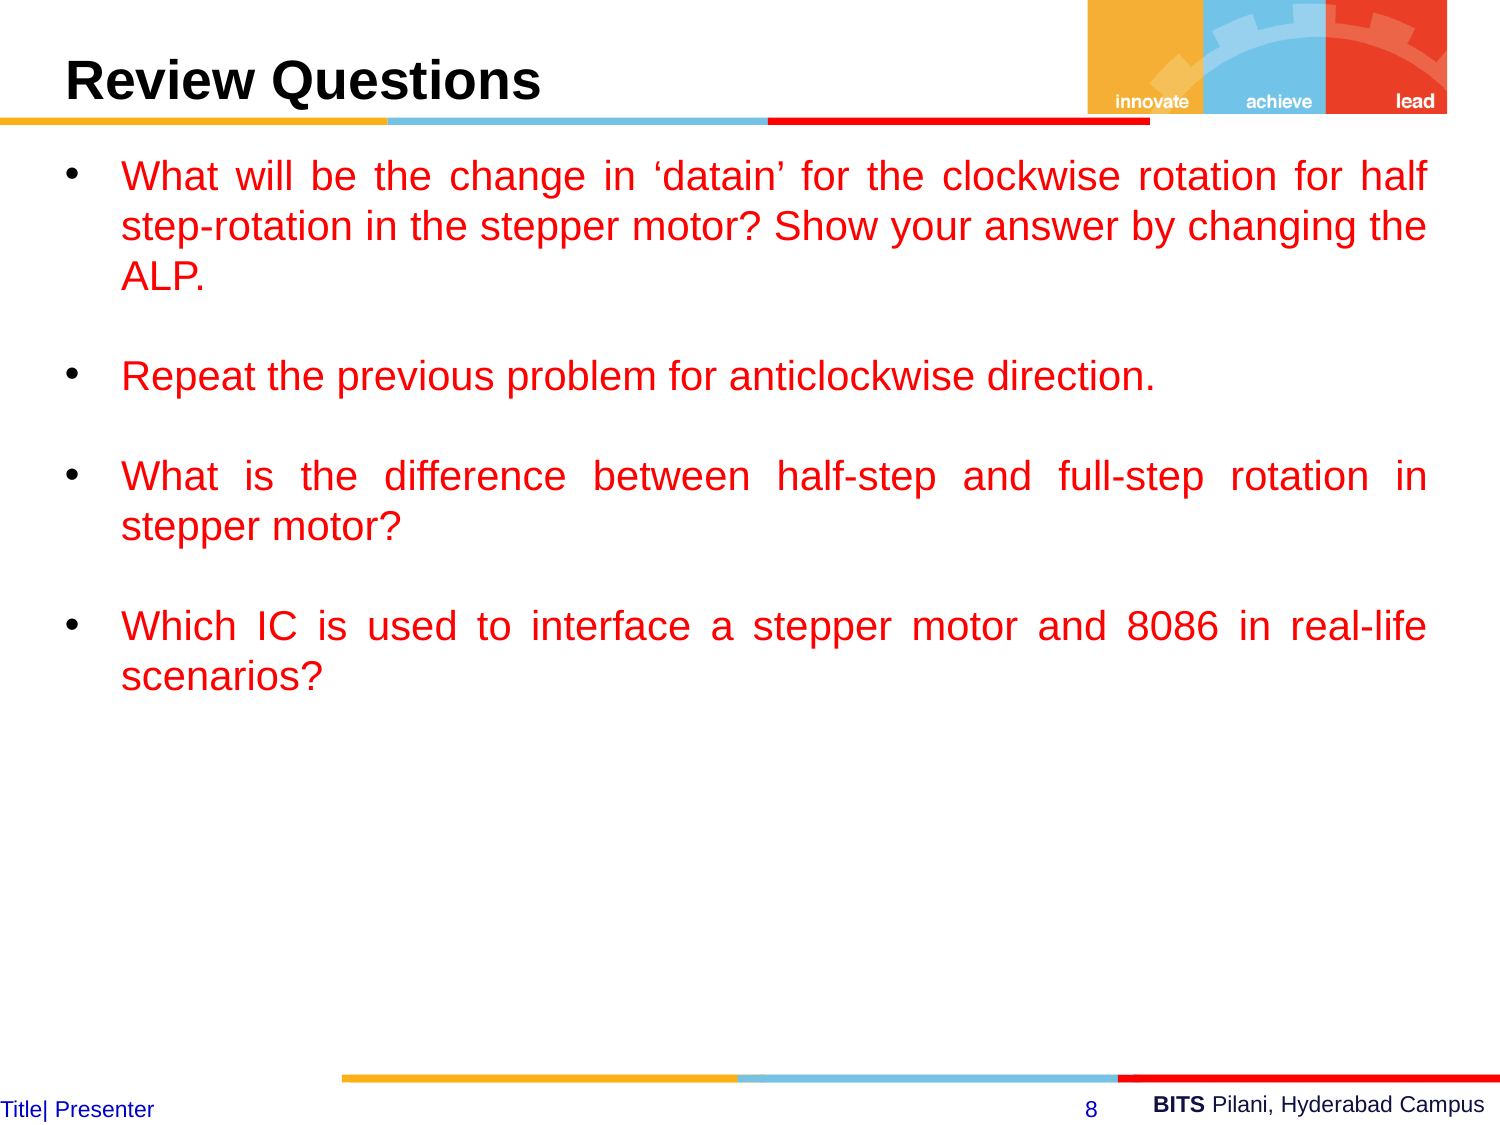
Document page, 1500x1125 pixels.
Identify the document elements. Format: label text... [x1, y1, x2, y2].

list Review Questions [50, 36, 1088, 119]
text_box What will be the change in ‘datain’ for the clockwise rotation for half step-rotation in the stepper motor? Show your answer by changing the ALP. Repeat the previous problem for anticlockwise direction. What is the difference between half-step and full-step rotation in stepper motor? Which IC is used to interface a stepper motor and 8086 in real-life scenarios? [49, 141, 1444, 707]
picture [1087, 0, 1448, 114]
